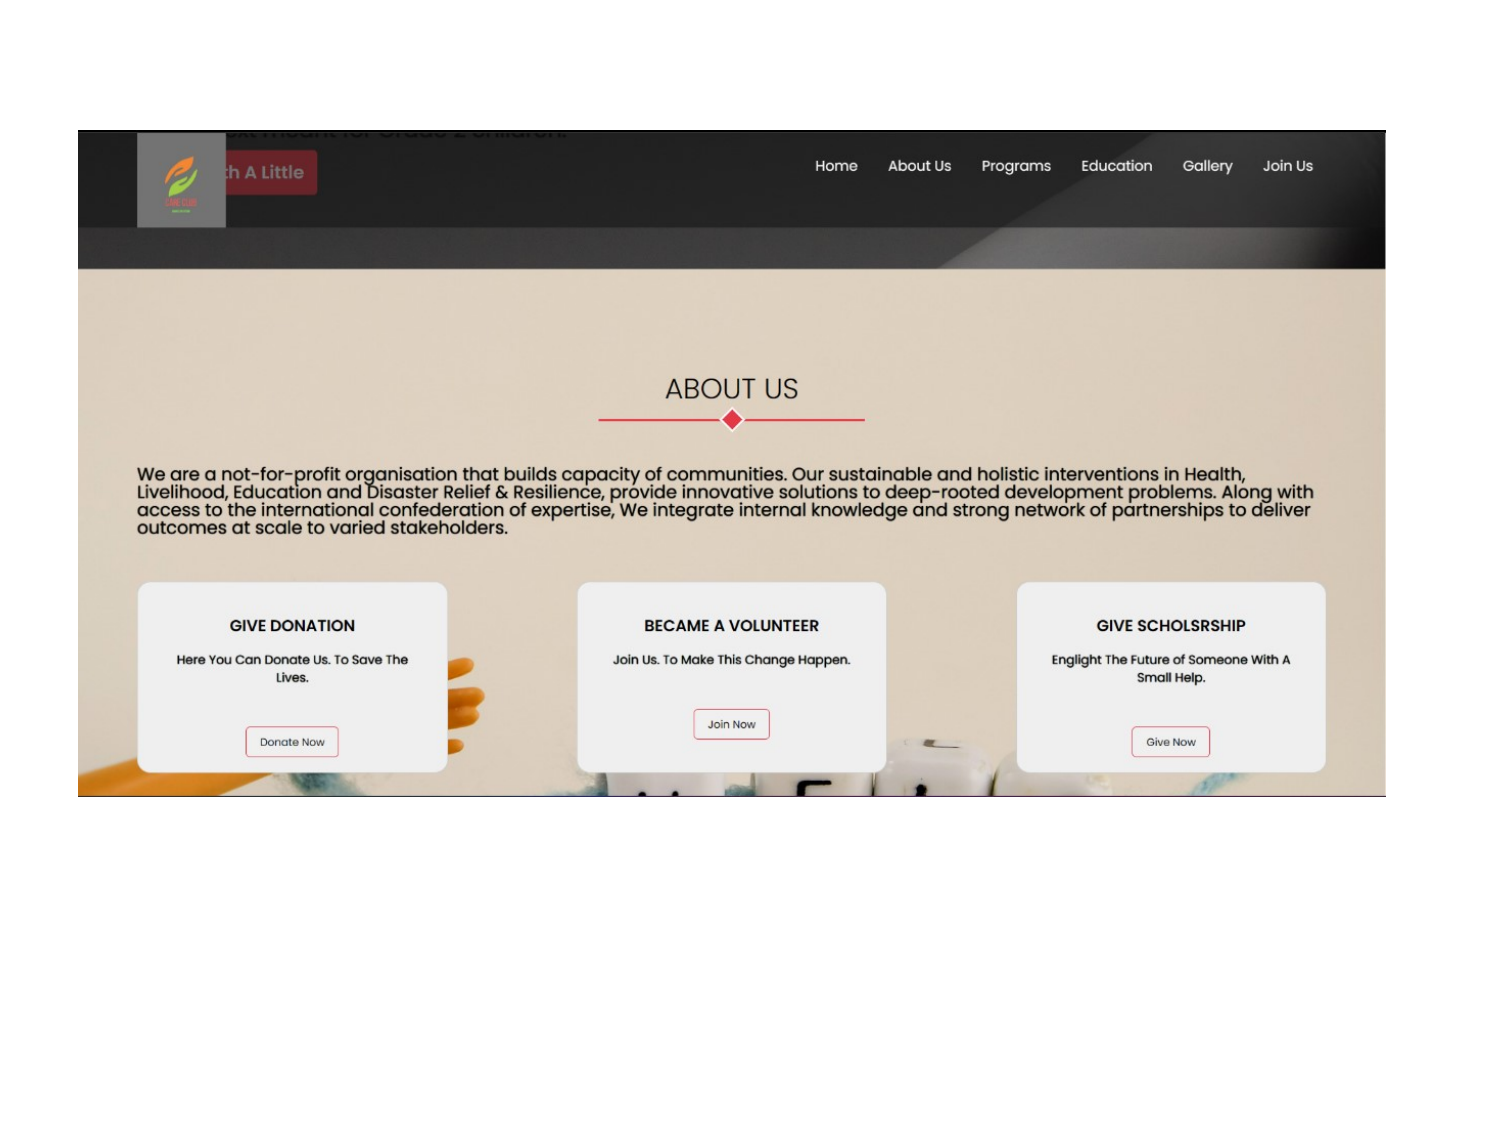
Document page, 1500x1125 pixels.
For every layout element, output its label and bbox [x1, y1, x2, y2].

picture [77, 130, 1386, 797]
